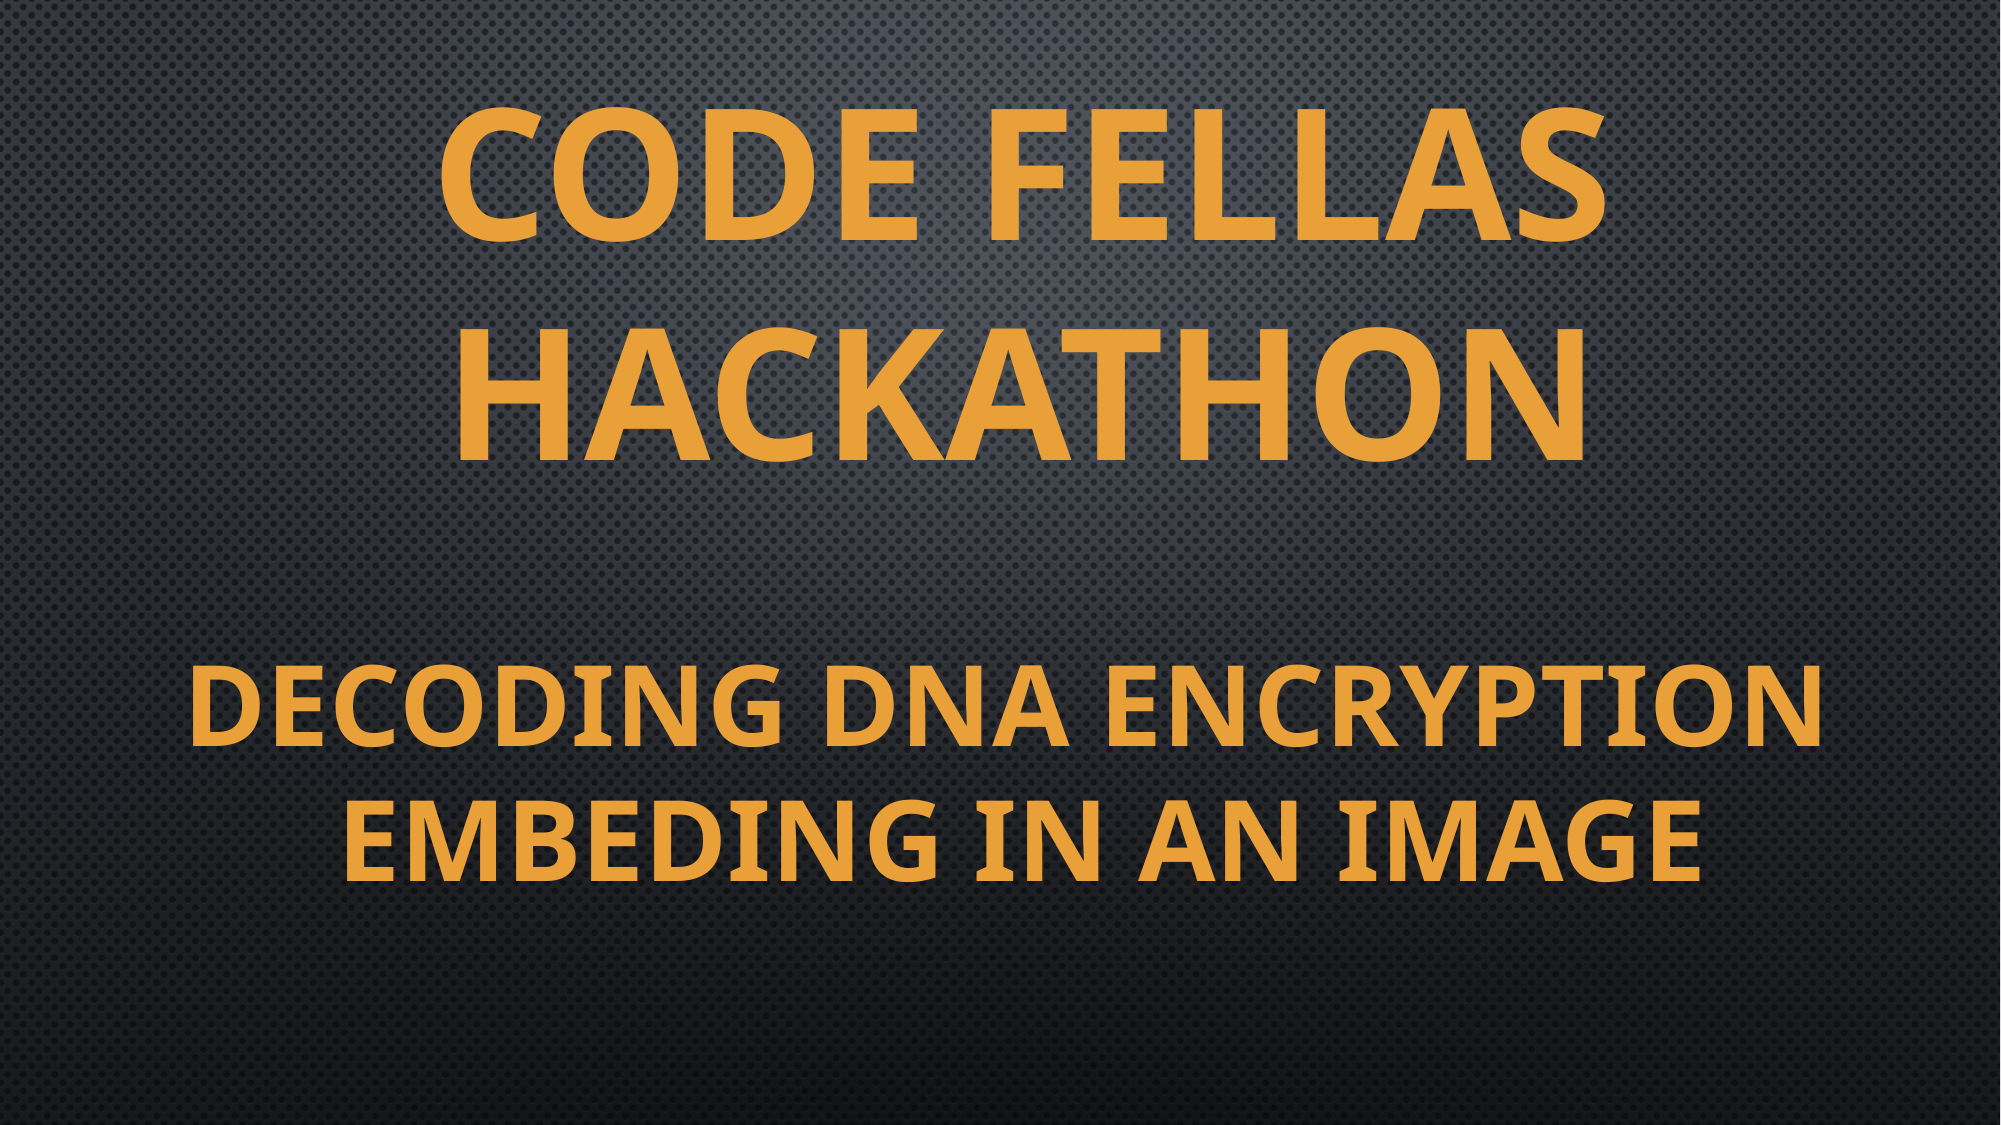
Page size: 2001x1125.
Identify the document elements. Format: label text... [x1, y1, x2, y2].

text_box DECODING DNA ENCRYPTION EMBEDING IN AN IMAGE [168, 626, 1876, 912]
text_box CODE FELLAS HACKATHON [236, 49, 1808, 505]
